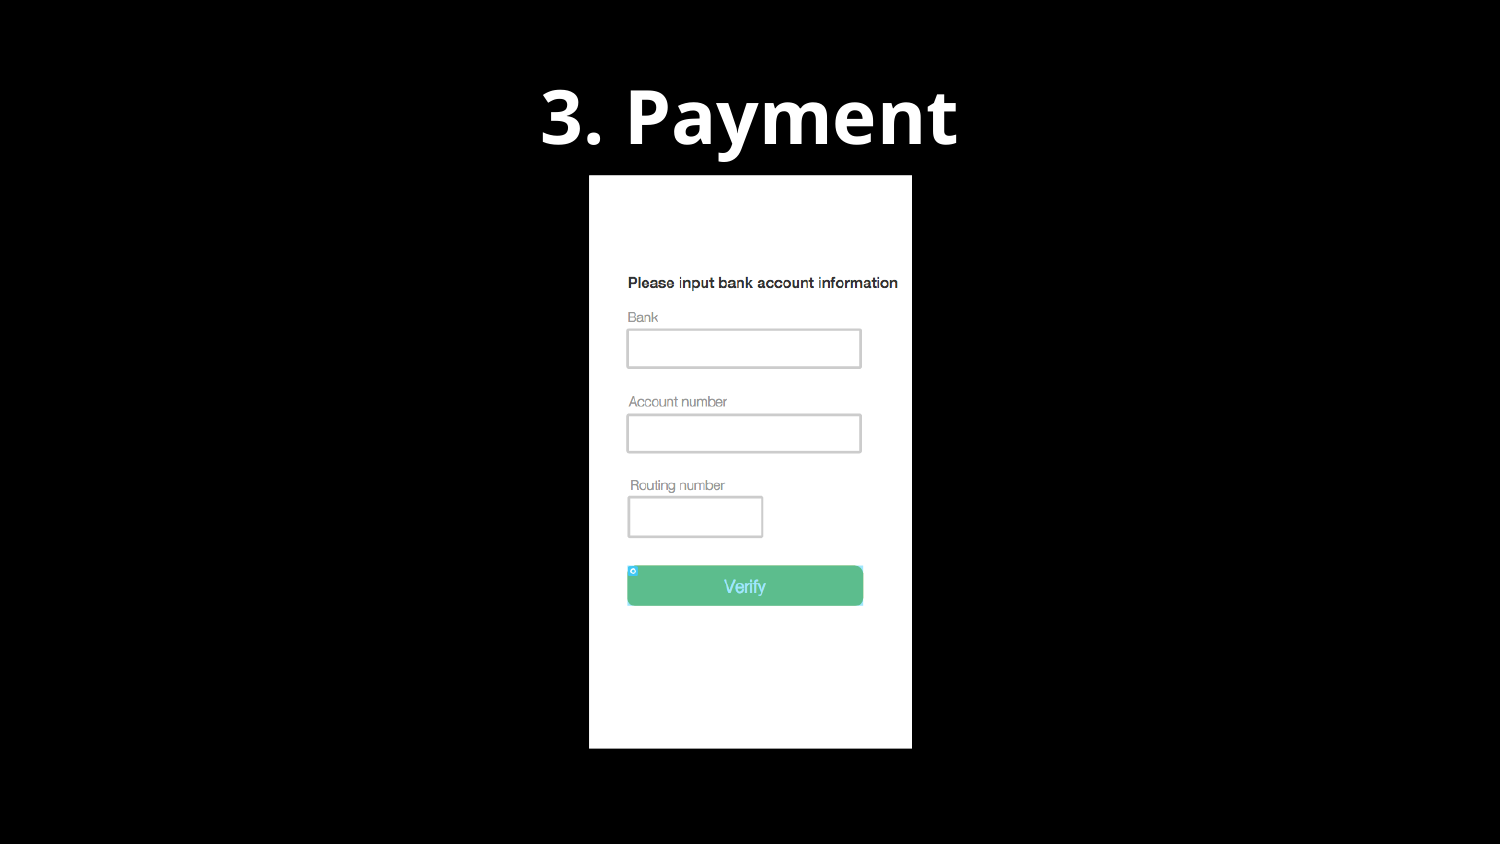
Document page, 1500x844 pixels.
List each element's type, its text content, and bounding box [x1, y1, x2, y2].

title 3. Payment [75, 33, 1425, 175]
picture [588, 174, 912, 749]
